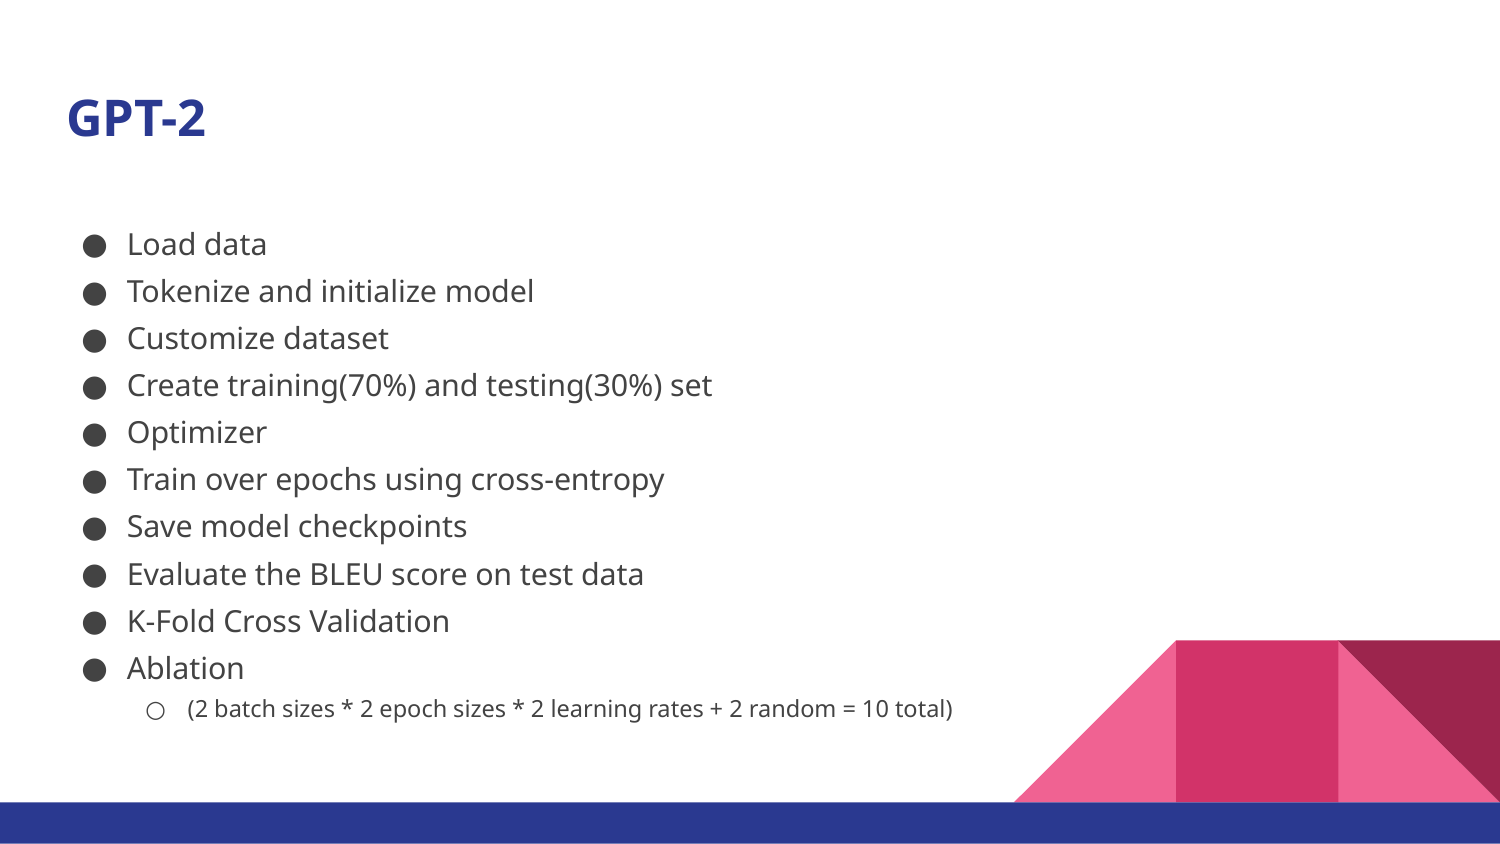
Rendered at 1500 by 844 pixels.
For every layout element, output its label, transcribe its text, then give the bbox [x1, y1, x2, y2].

title GPT-2 [51, 67, 1449, 167]
list Load data Tokenize and initialize model Customize dataset Create training(70%) and testing(30%) set Optimizer Train over epochs using cross-entropy Save model checkpoints Evaluate the BLEU score on test data K-Fold Cross Validation Ablation (2 batch sizes * 2 epoch sizes * 2 learning rates + 2 random = 10 total) [51, 201, 1449, 750]
